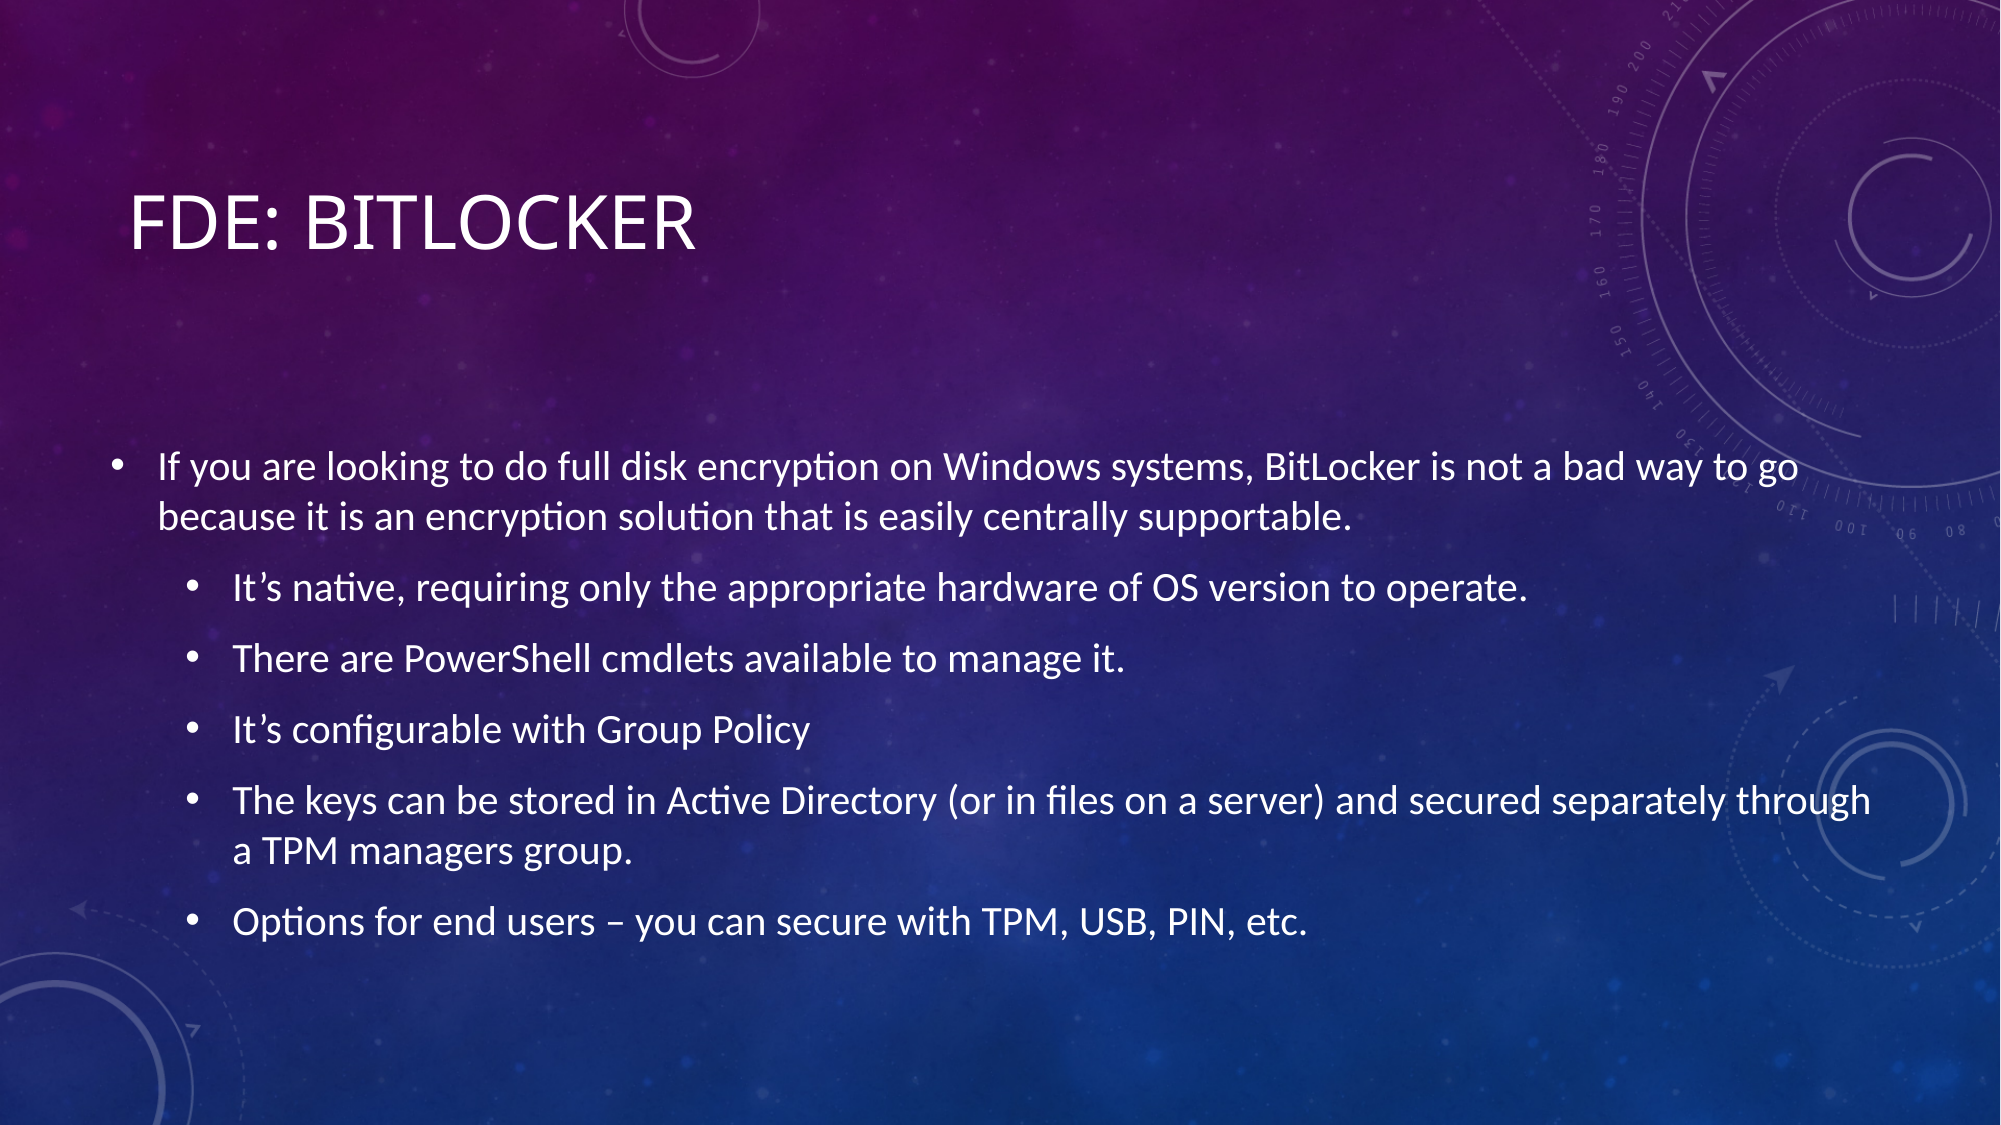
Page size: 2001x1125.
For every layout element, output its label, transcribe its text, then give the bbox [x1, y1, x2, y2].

title FDE: BitLocker [112, 99, 1775, 339]
list If you are looking to do full disk encryption on Windows systems, BitLocker is not a bad way to go because it is an encryption solution that is easily centrally supportable. It’s native, requiring only the appropriate hardware of OS version to operate. There are PowerShell cmdlets available to manage it. It’s configurable with Group Policy The keys can be stored in Active Directory (or in files on a server) and secured separately through a TPM managers group. Options for end users – you can secure with TPM, USB, PIN, etc. [95, 357, 1905, 1025]
picture [0, 0, 2001, 1125]
